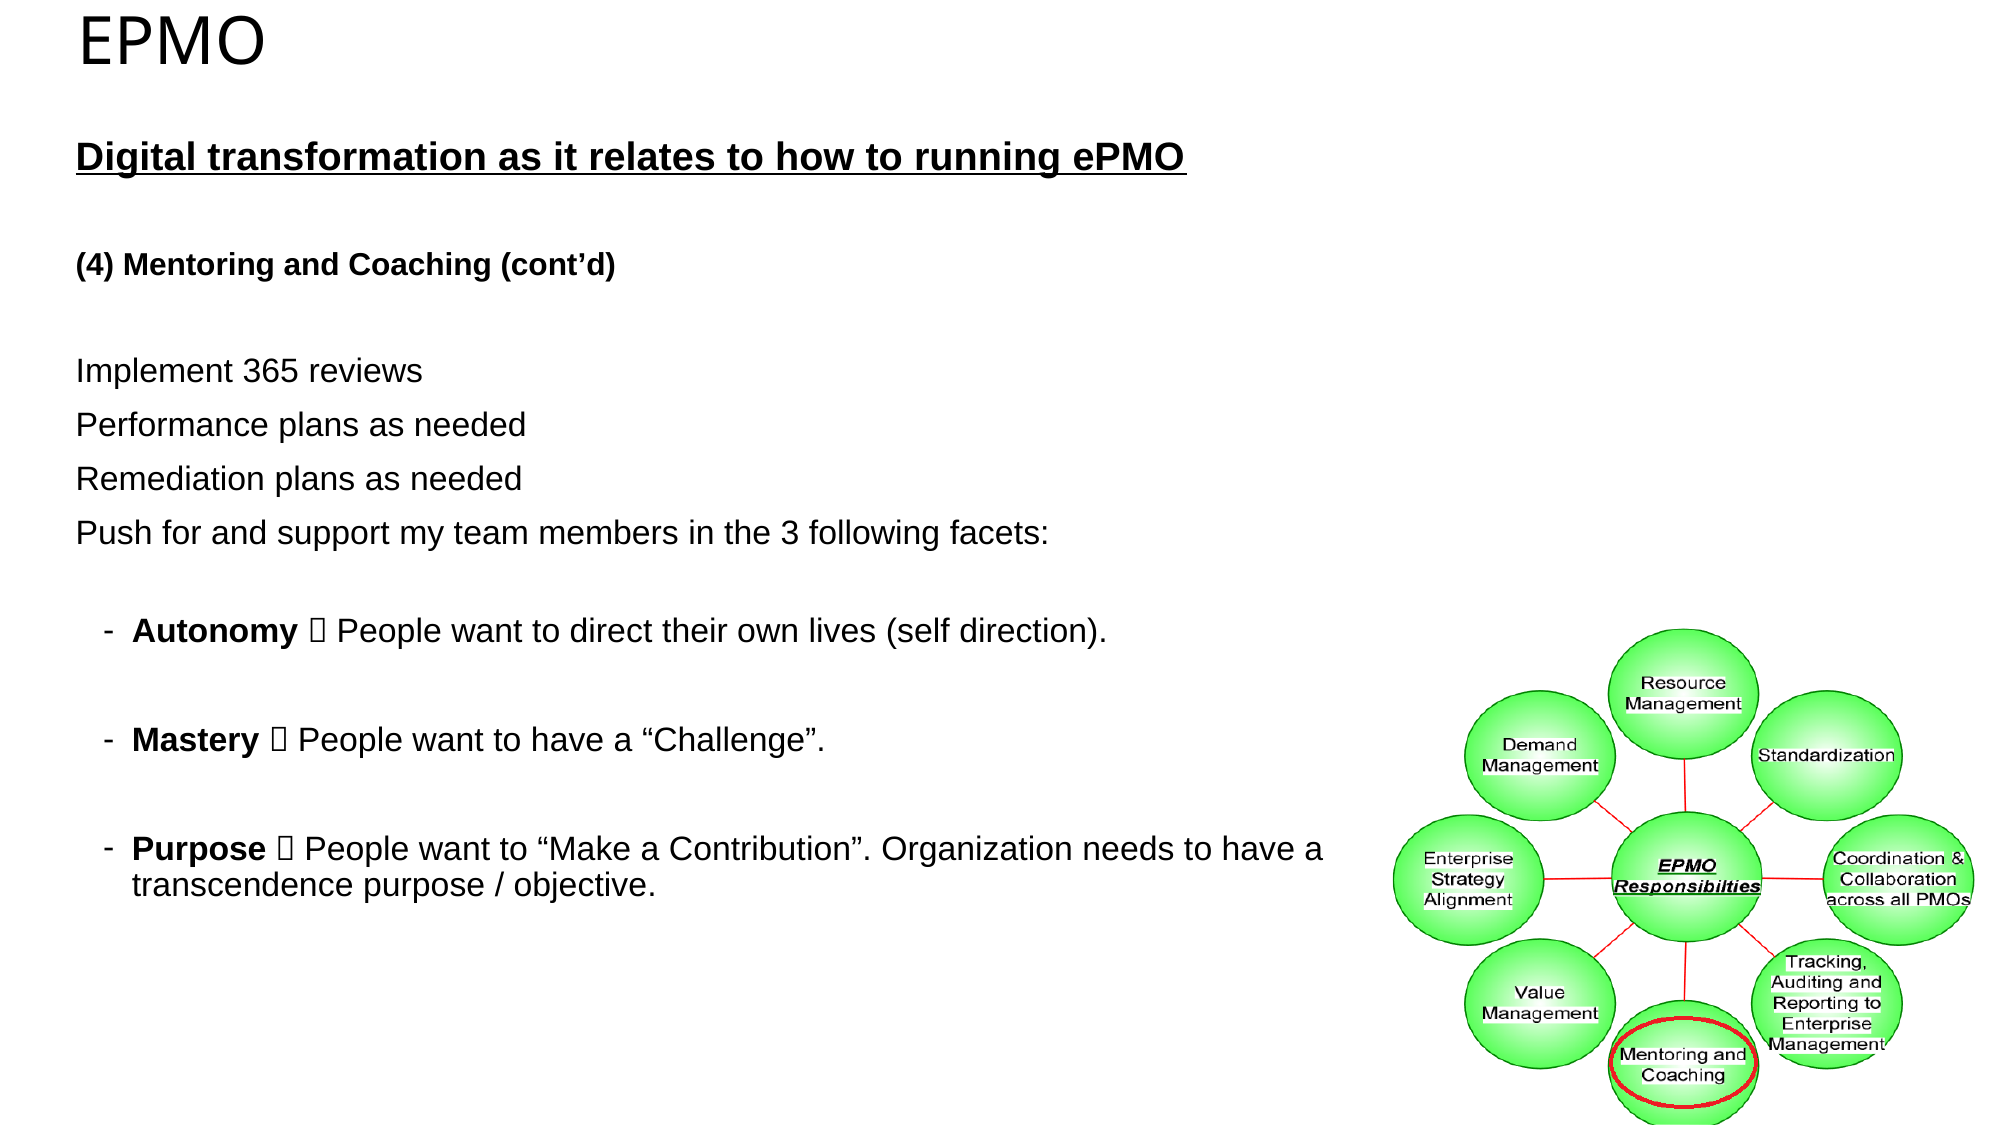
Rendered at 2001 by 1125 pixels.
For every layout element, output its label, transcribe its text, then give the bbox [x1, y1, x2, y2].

text_box ePMO [69, 6, 1930, 85]
picture [1390, 624, 1978, 1125]
list Digital transformation as it relates to how to running ePMO (4) Mentoring and Coaching (cont’d) Implement 365 reviews Performance plans as needed Remediation plans as needed Push for and support my team members in the 3 following facets: Autonomy  People want to direct their own lives (self direction). Mastery  People want to have a “Challenge”. Purpose  People want to “Make a Contribution”. Organization needs to have a transcendence purpose / objective. [67, 128, 1338, 920]
